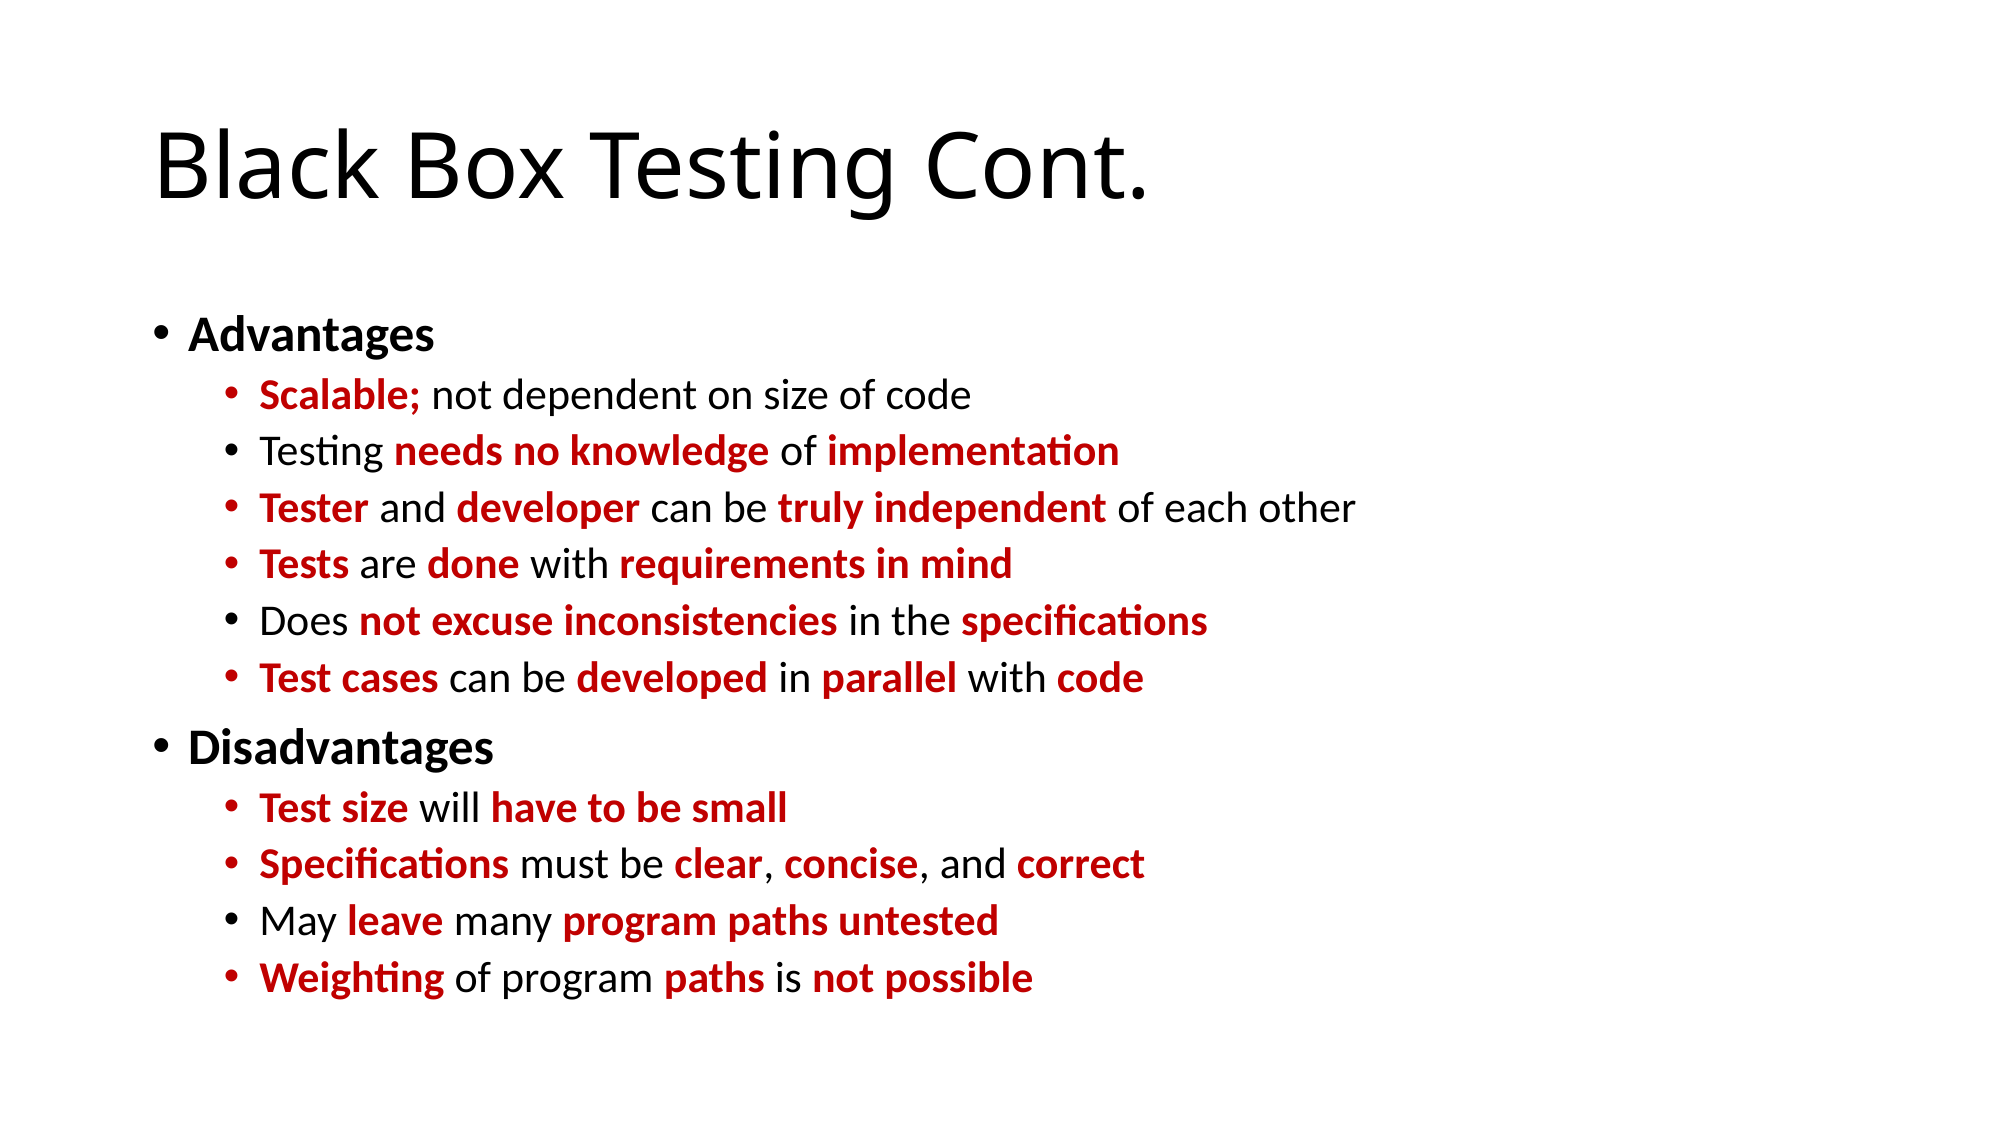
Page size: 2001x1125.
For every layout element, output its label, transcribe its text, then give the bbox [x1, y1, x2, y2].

list Advantages Scalable; not dependent on size of code Testing needs no knowledge of implementation Tester and developer can be truly independent of each other Tests are done with requirements in mind Does not excuse inconsistencies in the specifications Test cases can be developed in parallel with code Disadvantages Test size will have to be small Specifications must be clear, concise, and correct May leave many program paths untested Weighting of program paths is not possible [137, 299, 1863, 1014]
title Black Box Testing Cont. [137, 59, 1863, 278]
